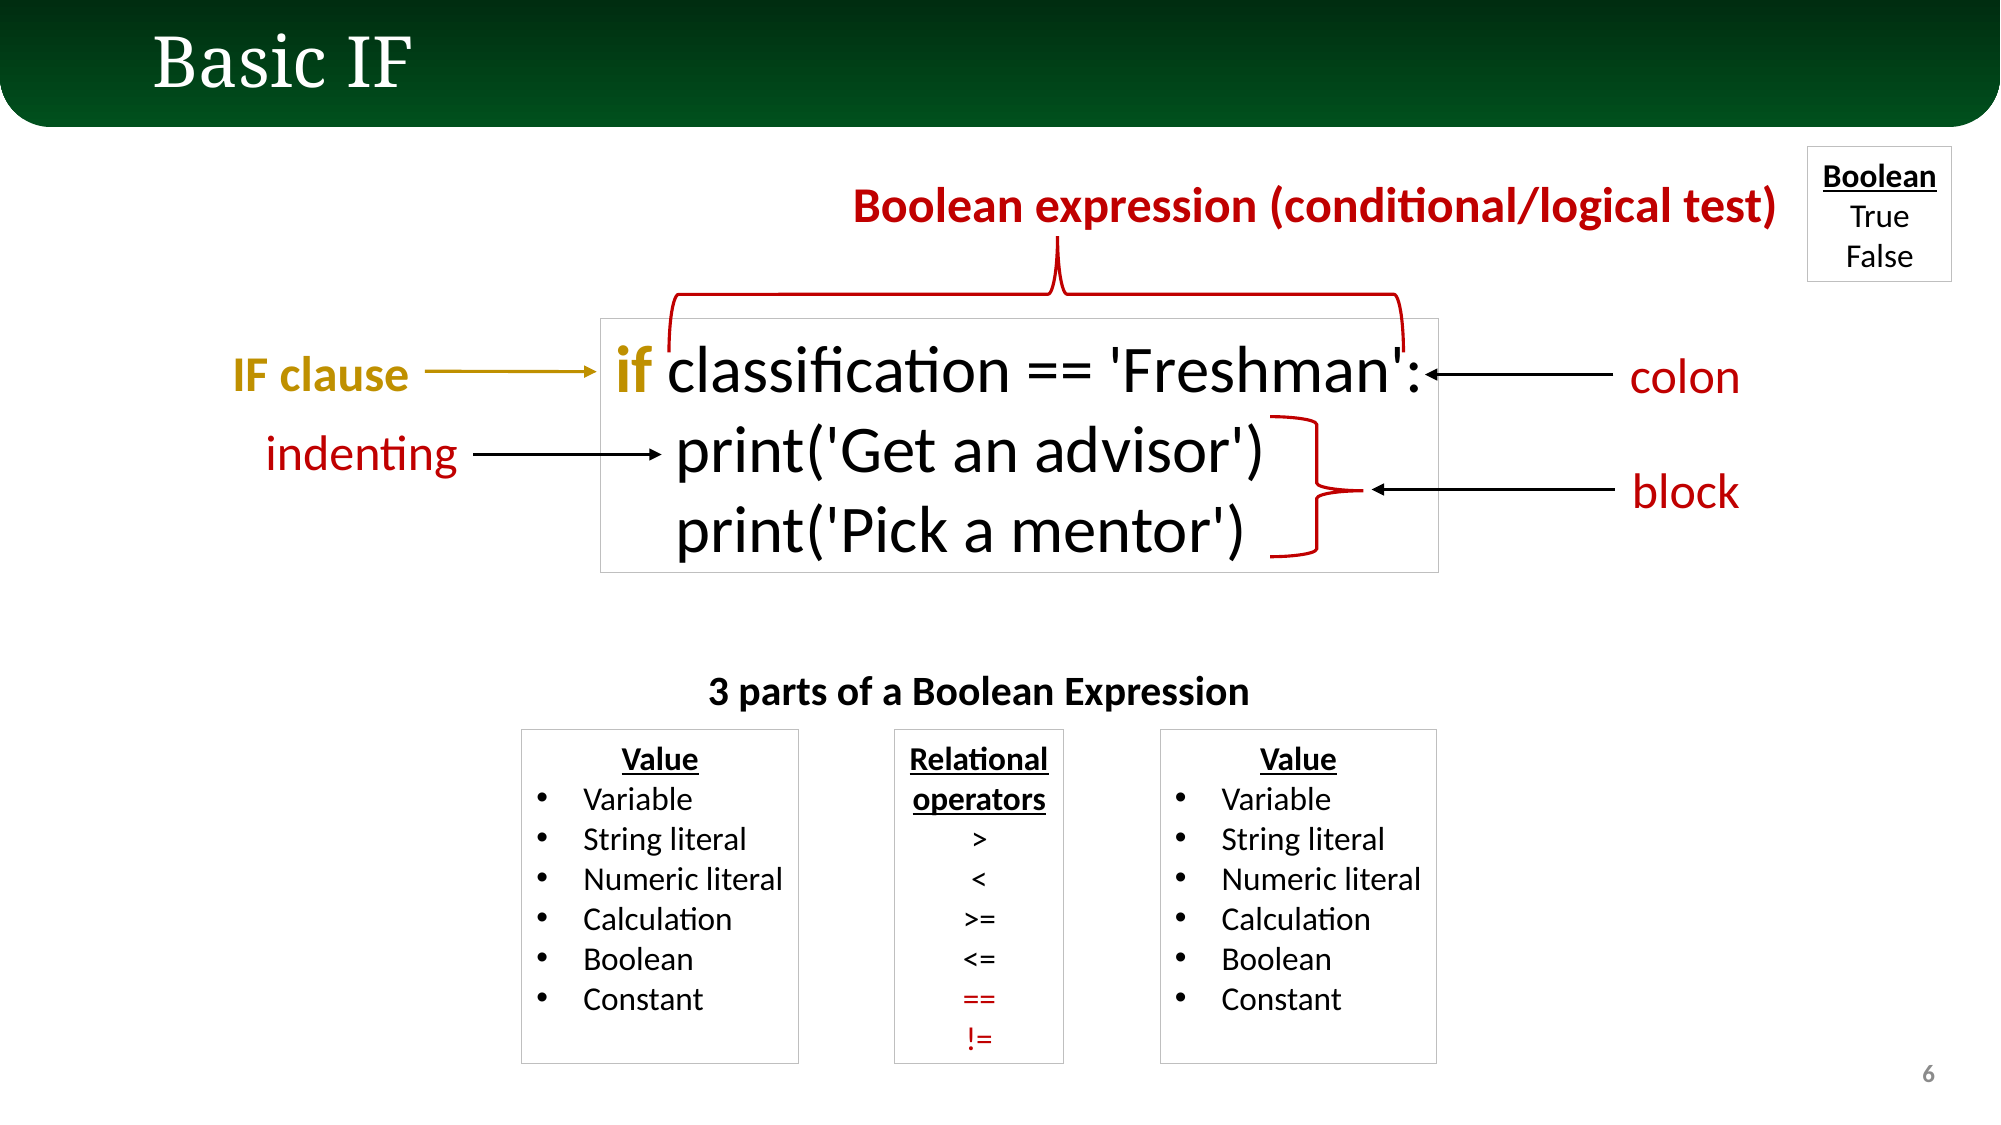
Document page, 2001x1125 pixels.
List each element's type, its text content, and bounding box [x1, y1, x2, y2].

title Basic IF [137, 19, 1863, 111]
text_box if classification == 'Freshman': print('Get an advisor') print('Pick a mentor') [600, 318, 1439, 573]
slide_number 6 [1500, 1042, 1951, 1103]
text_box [1424, 336, 1758, 413]
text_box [1371, 451, 1757, 528]
text_box Boolean expression (conditional/logical test) [838, 164, 1794, 240]
text_box IF clause [217, 333, 425, 409]
text_box [668, 236, 1405, 353]
text_box Boolean True False [1807, 146, 1952, 282]
text_box [1270, 416, 1364, 558]
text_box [520, 656, 1439, 1074]
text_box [246, 413, 662, 489]
